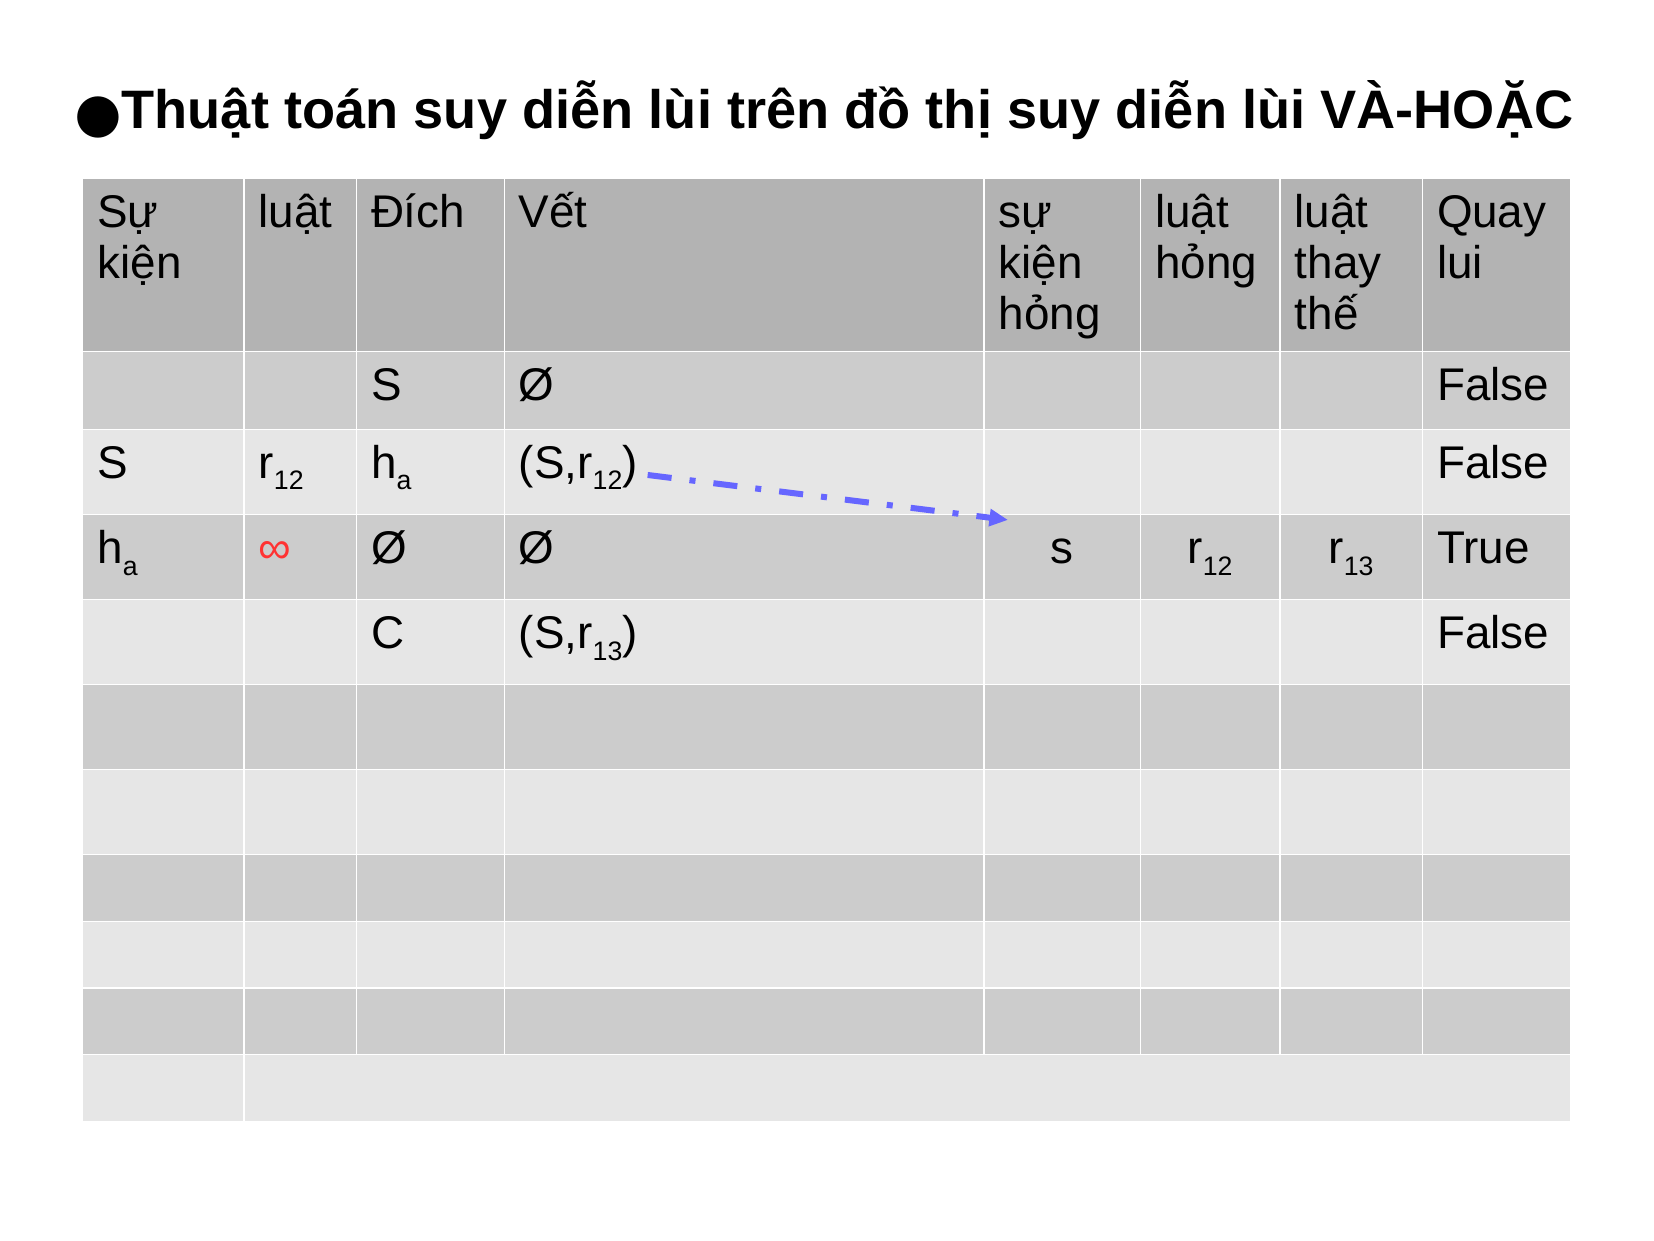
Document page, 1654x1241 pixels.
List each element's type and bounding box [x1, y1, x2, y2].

table_cell [1141, 770, 1279, 854]
table_cell [83, 600, 243, 684]
table_cell [83, 855, 243, 921]
table_cell [357, 430, 504, 514]
table_cell [1423, 855, 1570, 921]
table_cell [83, 685, 243, 769]
table_cell [357, 515, 504, 599]
table_header [1423, 179, 1570, 351]
table_cell [357, 855, 504, 921]
table_cell [505, 430, 983, 514]
table_cell [83, 770, 243, 854]
table_cell [505, 989, 983, 1054]
table_cell [505, 770, 983, 854]
table_cell [985, 855, 1140, 921]
table_cell [1423, 430, 1570, 514]
table_cell [245, 600, 356, 684]
table_cell [357, 770, 504, 854]
table_cell [1141, 989, 1279, 1054]
table_cell [1423, 352, 1570, 429]
table_cell [1281, 855, 1422, 921]
table_cell [985, 685, 1140, 769]
table_cell [985, 989, 1140, 1054]
table_header [505, 179, 983, 351]
table_cell [1141, 855, 1279, 921]
text_box [59, 46, 1590, 168]
table_cell [245, 352, 356, 429]
table_cell [985, 770, 1140, 854]
table_cell [1281, 685, 1422, 769]
table_cell [985, 352, 1140, 429]
table_cell [245, 770, 356, 854]
table_cell [505, 922, 983, 987]
table_cell [1141, 922, 1279, 987]
table_cell [1281, 430, 1422, 514]
table_header [357, 179, 504, 351]
table_cell [1423, 685, 1570, 769]
table_cell [245, 922, 356, 987]
table_cell [1281, 515, 1422, 599]
table_cell [245, 430, 356, 514]
table_cell [1423, 600, 1570, 684]
table_cell [1423, 989, 1570, 1054]
table_header [985, 179, 1140, 351]
table_cell [1141, 515, 1279, 599]
table_cell [985, 922, 1140, 987]
text_box [647, 474, 1008, 525]
table_cell [245, 515, 356, 599]
table_cell [1281, 922, 1422, 987]
table_cell [1281, 352, 1422, 429]
table_cell [83, 515, 243, 599]
table_cell [83, 922, 243, 987]
table_cell [357, 922, 504, 987]
table_cell [357, 685, 504, 769]
table_cell [245, 989, 356, 1054]
table_cell [1423, 770, 1570, 854]
table_cell [1281, 989, 1422, 1054]
table_cell [1141, 352, 1279, 429]
table_cell [245, 855, 356, 921]
table_cell [985, 430, 1140, 514]
table_cell [357, 352, 504, 429]
table_cell [505, 352, 983, 429]
table_header [1281, 179, 1422, 351]
table_header [245, 179, 356, 351]
table_cell [357, 600, 504, 684]
table_cell [1281, 770, 1422, 854]
table_cell [505, 685, 983, 769]
table_cell [985, 600, 1140, 684]
table_header [1141, 179, 1279, 351]
table_cell [505, 600, 983, 684]
table_cell [83, 1055, 243, 1121]
table_cell [505, 855, 983, 921]
table_cell [357, 989, 504, 1054]
table_cell [1281, 600, 1422, 684]
table_cell [505, 515, 983, 599]
table_cell [83, 352, 243, 429]
table_cell [245, 685, 356, 769]
table_cell [1141, 430, 1279, 514]
table_cell [83, 989, 243, 1054]
table_cell [83, 430, 243, 514]
table_cell [1423, 922, 1570, 987]
table_cell [245, 1055, 1570, 1121]
table_cell [985, 515, 1140, 599]
table_cell [1141, 685, 1279, 769]
table_header [83, 179, 243, 351]
table_cell [1141, 600, 1279, 684]
table_cell [1423, 515, 1570, 599]
